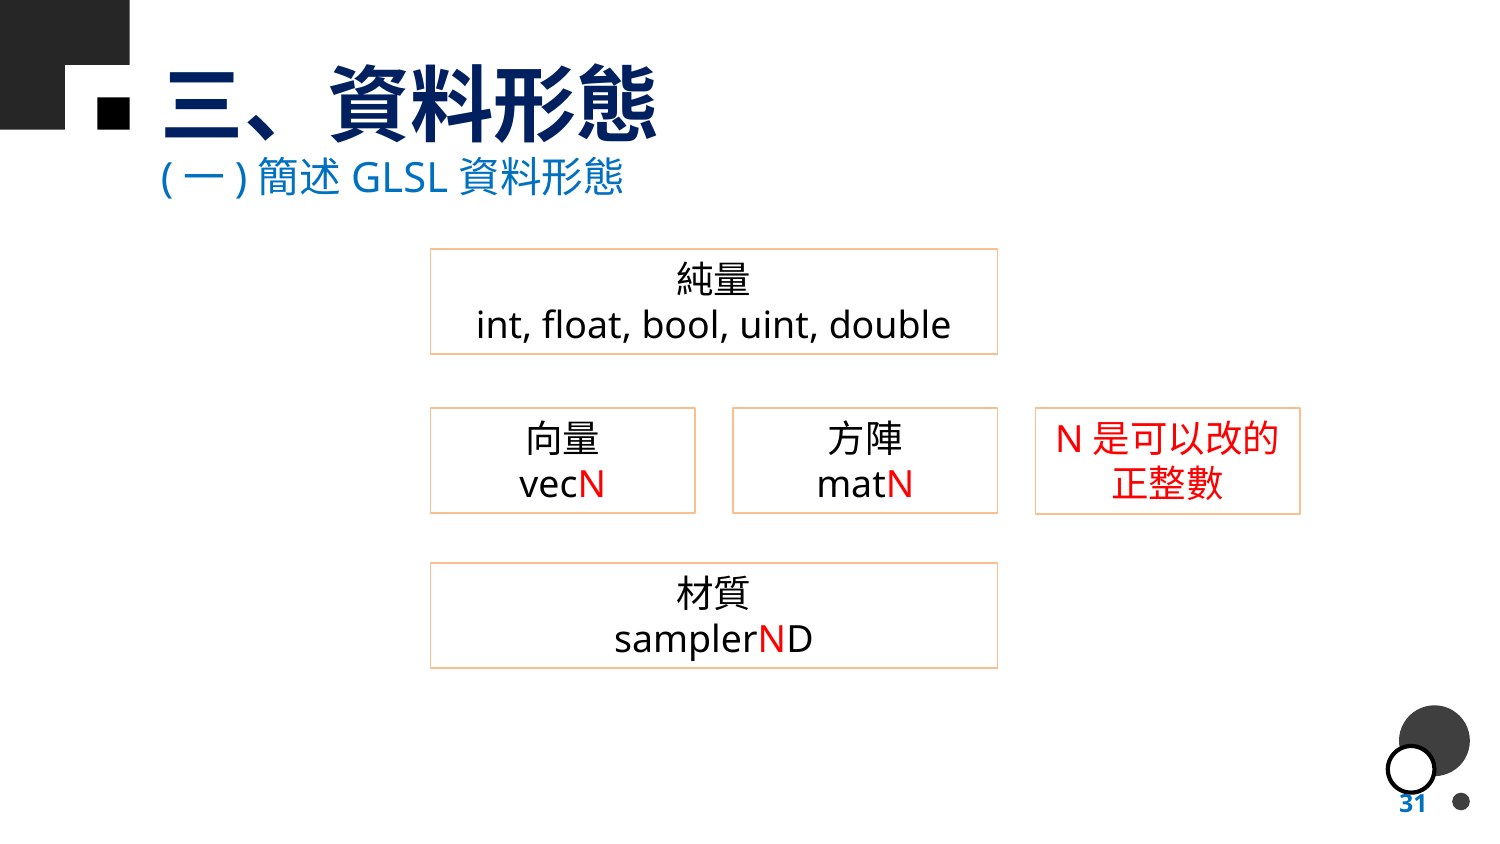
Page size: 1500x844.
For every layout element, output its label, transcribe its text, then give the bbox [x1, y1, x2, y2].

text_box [1387, 705, 1471, 811]
title 三、資料形態 [145, 32, 845, 173]
text_box (一)簡述GLSL資料形態 [145, 143, 714, 209]
text_box 向量 vecN [430, 407, 695, 513]
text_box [0, 0, 130, 130]
text_box N是可以改的正整數 [1035, 407, 1300, 514]
text_box 材質 samplerND [430, 562, 998, 668]
text_box 方陣 matN [732, 407, 998, 513]
slide_number 31 [1092, 782, 1443, 827]
text_box 純量 int, float, bool, uint, double [430, 248, 998, 354]
